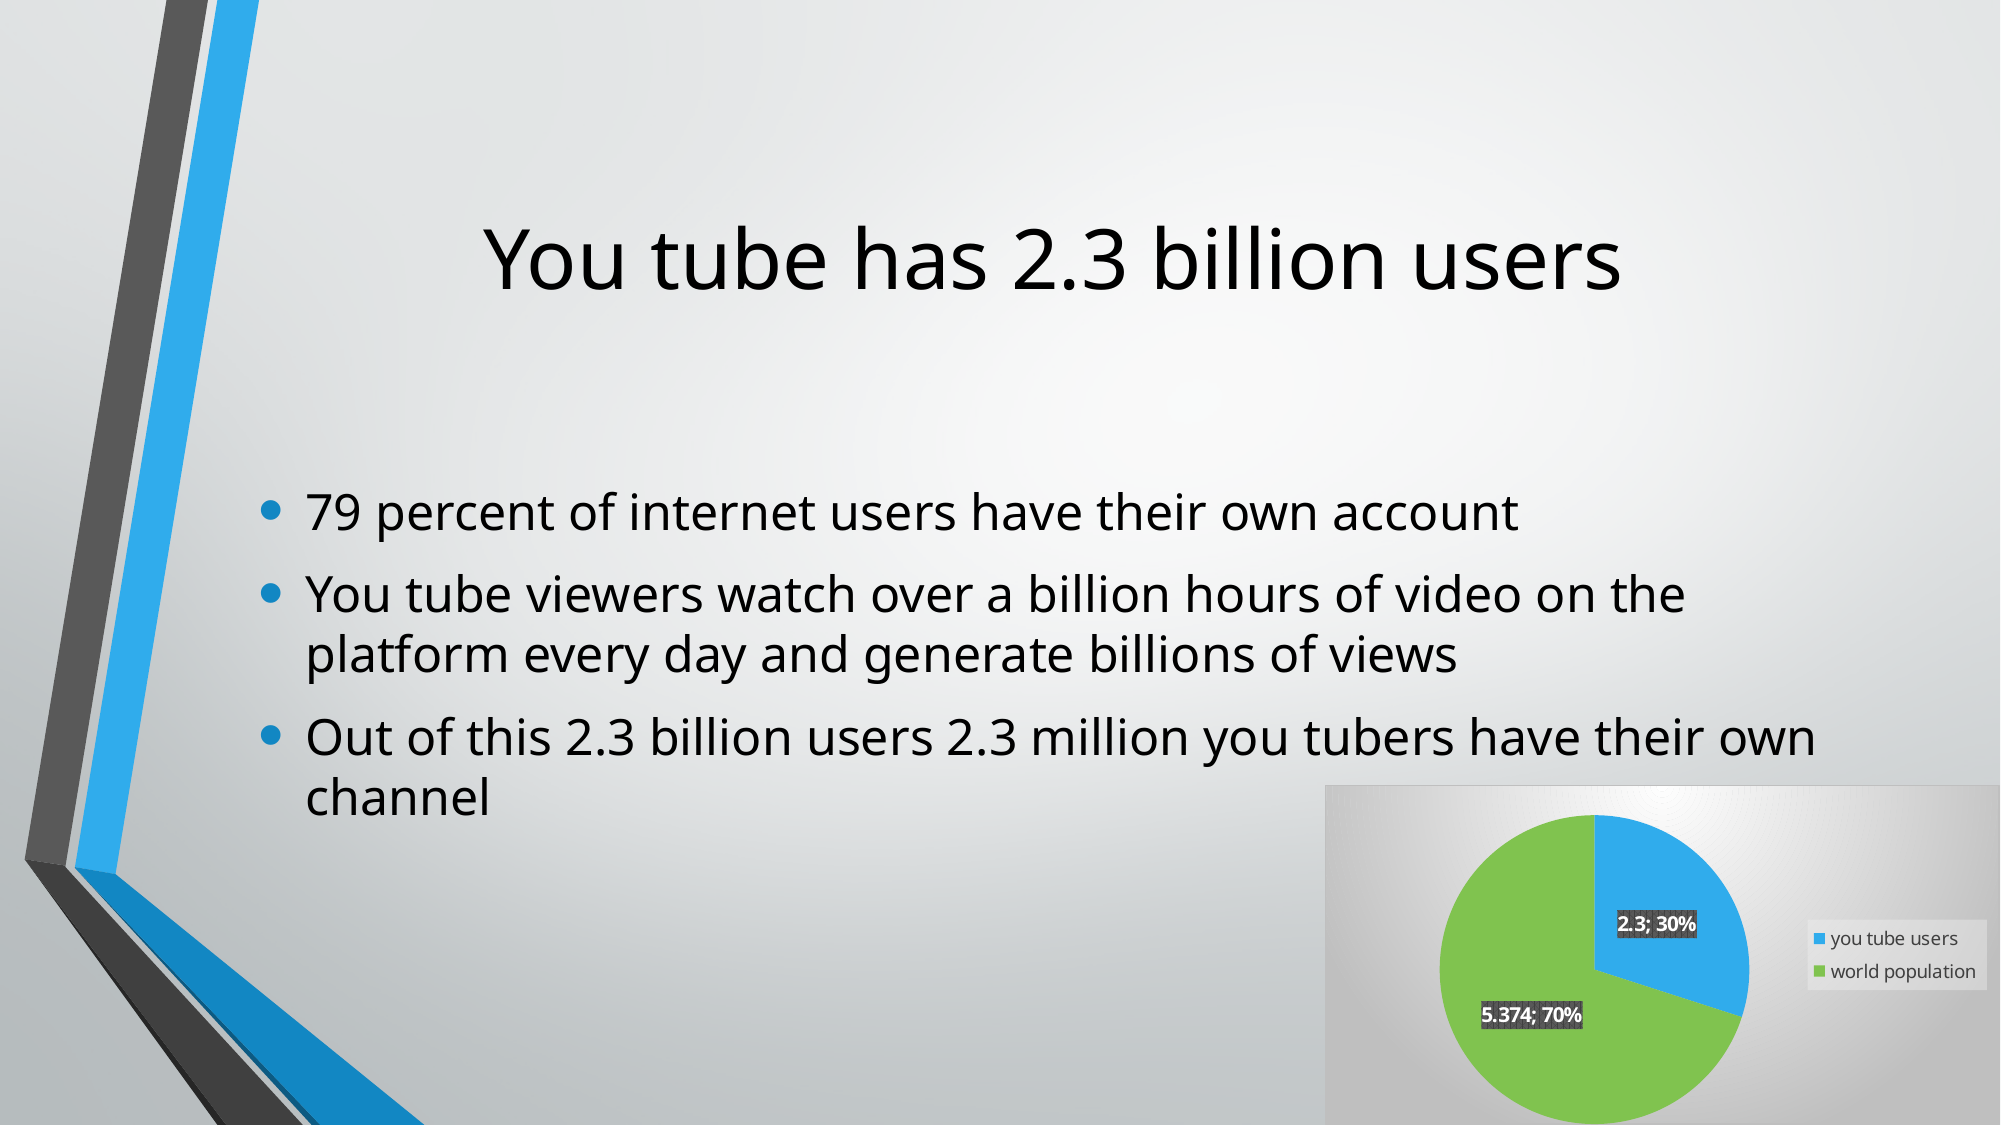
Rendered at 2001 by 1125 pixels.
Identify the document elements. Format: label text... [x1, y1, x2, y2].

chart [1324, 784, 2000, 1125]
title You tube has 2.3 billion users [243, 112, 1887, 400]
list 79 percent of internet users have their own account You tube viewers watch over a billion hours of video on the platform every day and generate billions of views Out of this 2.3 billion users 2.3 million you tubers have their own channel [243, 437, 1887, 950]
